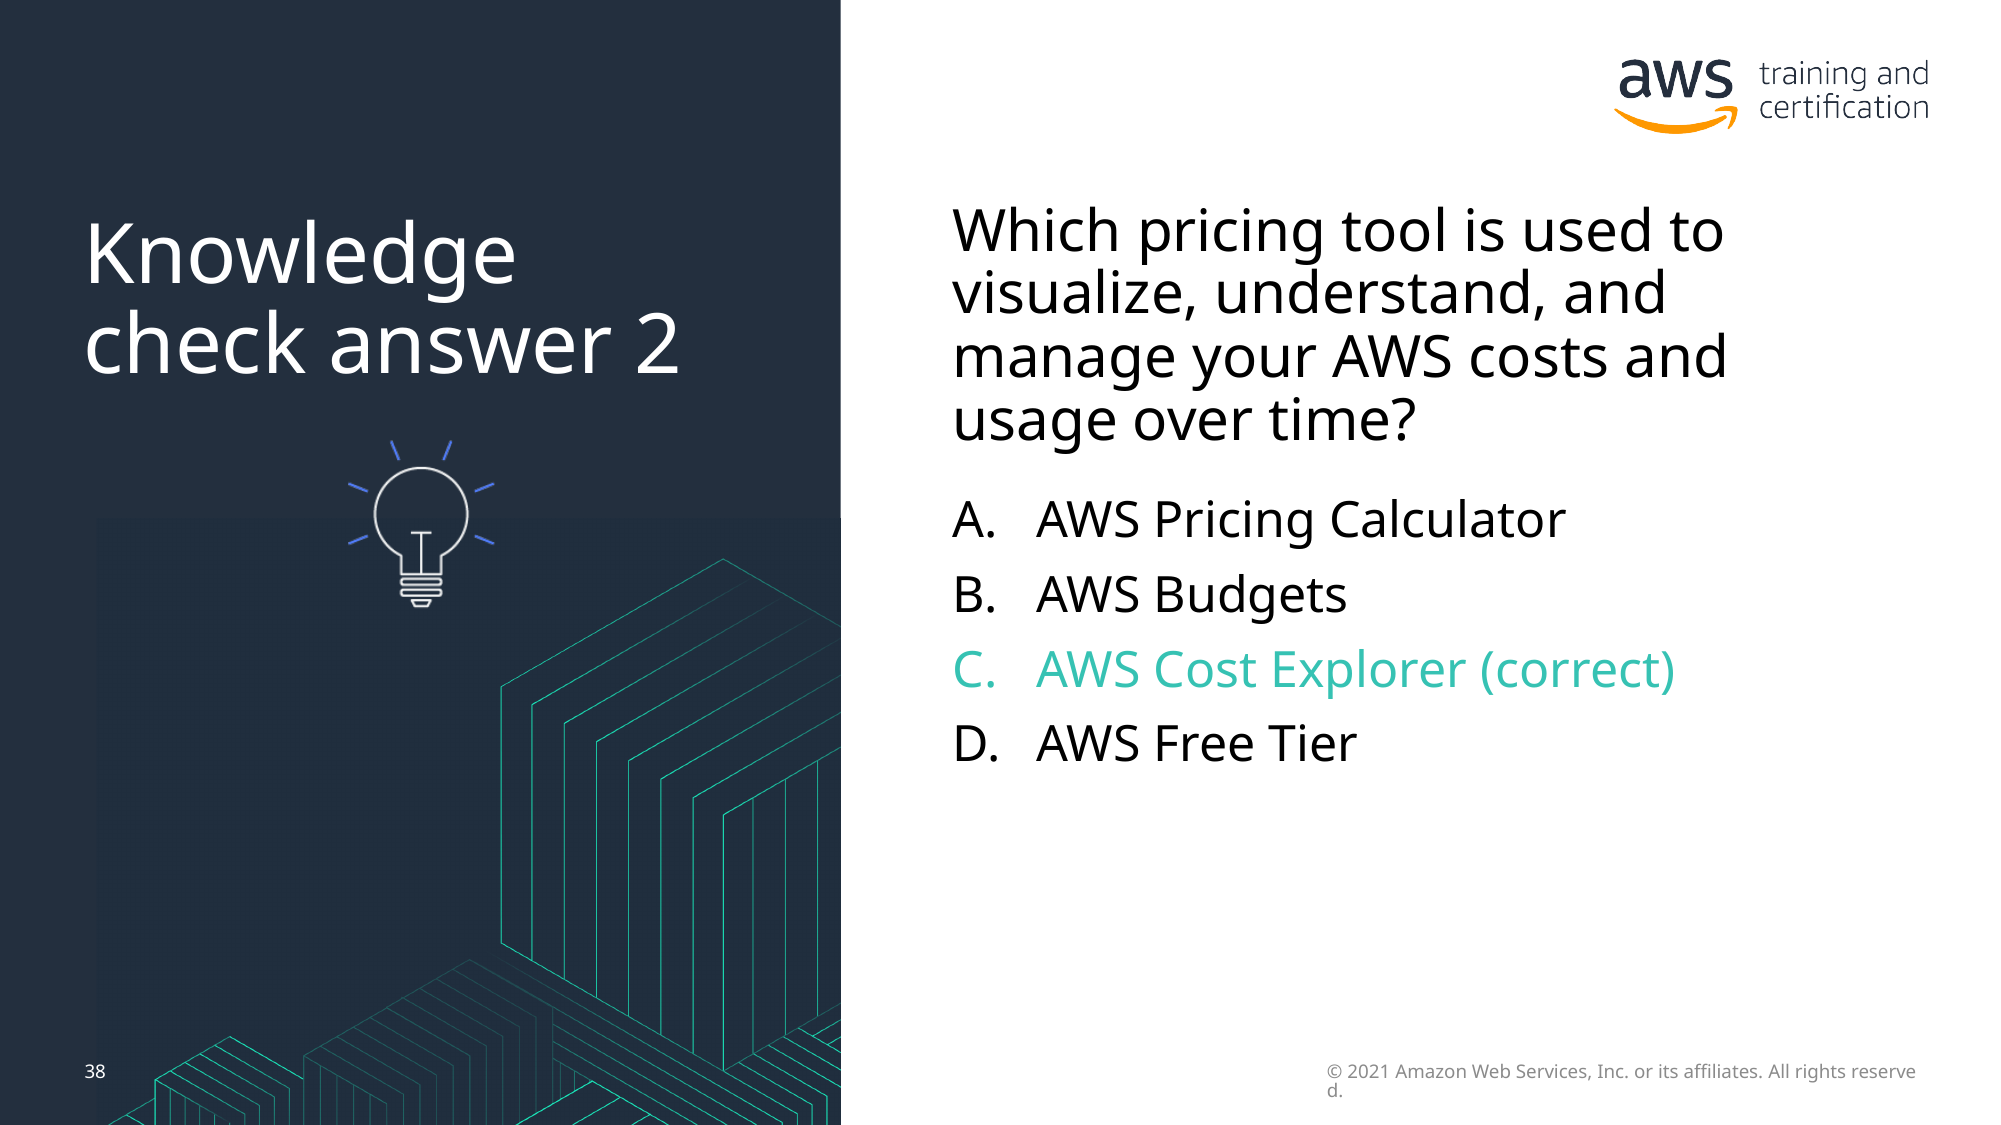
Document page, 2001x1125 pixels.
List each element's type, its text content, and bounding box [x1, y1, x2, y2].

footer © 2021 Amazon Web Services, Inc. or its affiliates. All rights reserved. [1311, 1042, 1932, 1103]
list Which pricing tool is used to visualize, understand, and manage your AWS costs and usage over time? AWS Pricing Calculator AWS Budgets AWS Cost Explorer (correct) AWS Free Tier [937, 193, 1884, 984]
slide_number 38 [69, 1042, 520, 1103]
title Knowledge check answer 2 [68, 193, 769, 411]
picture [96, 410, 841, 1125]
picture [1614, 59, 1928, 134]
